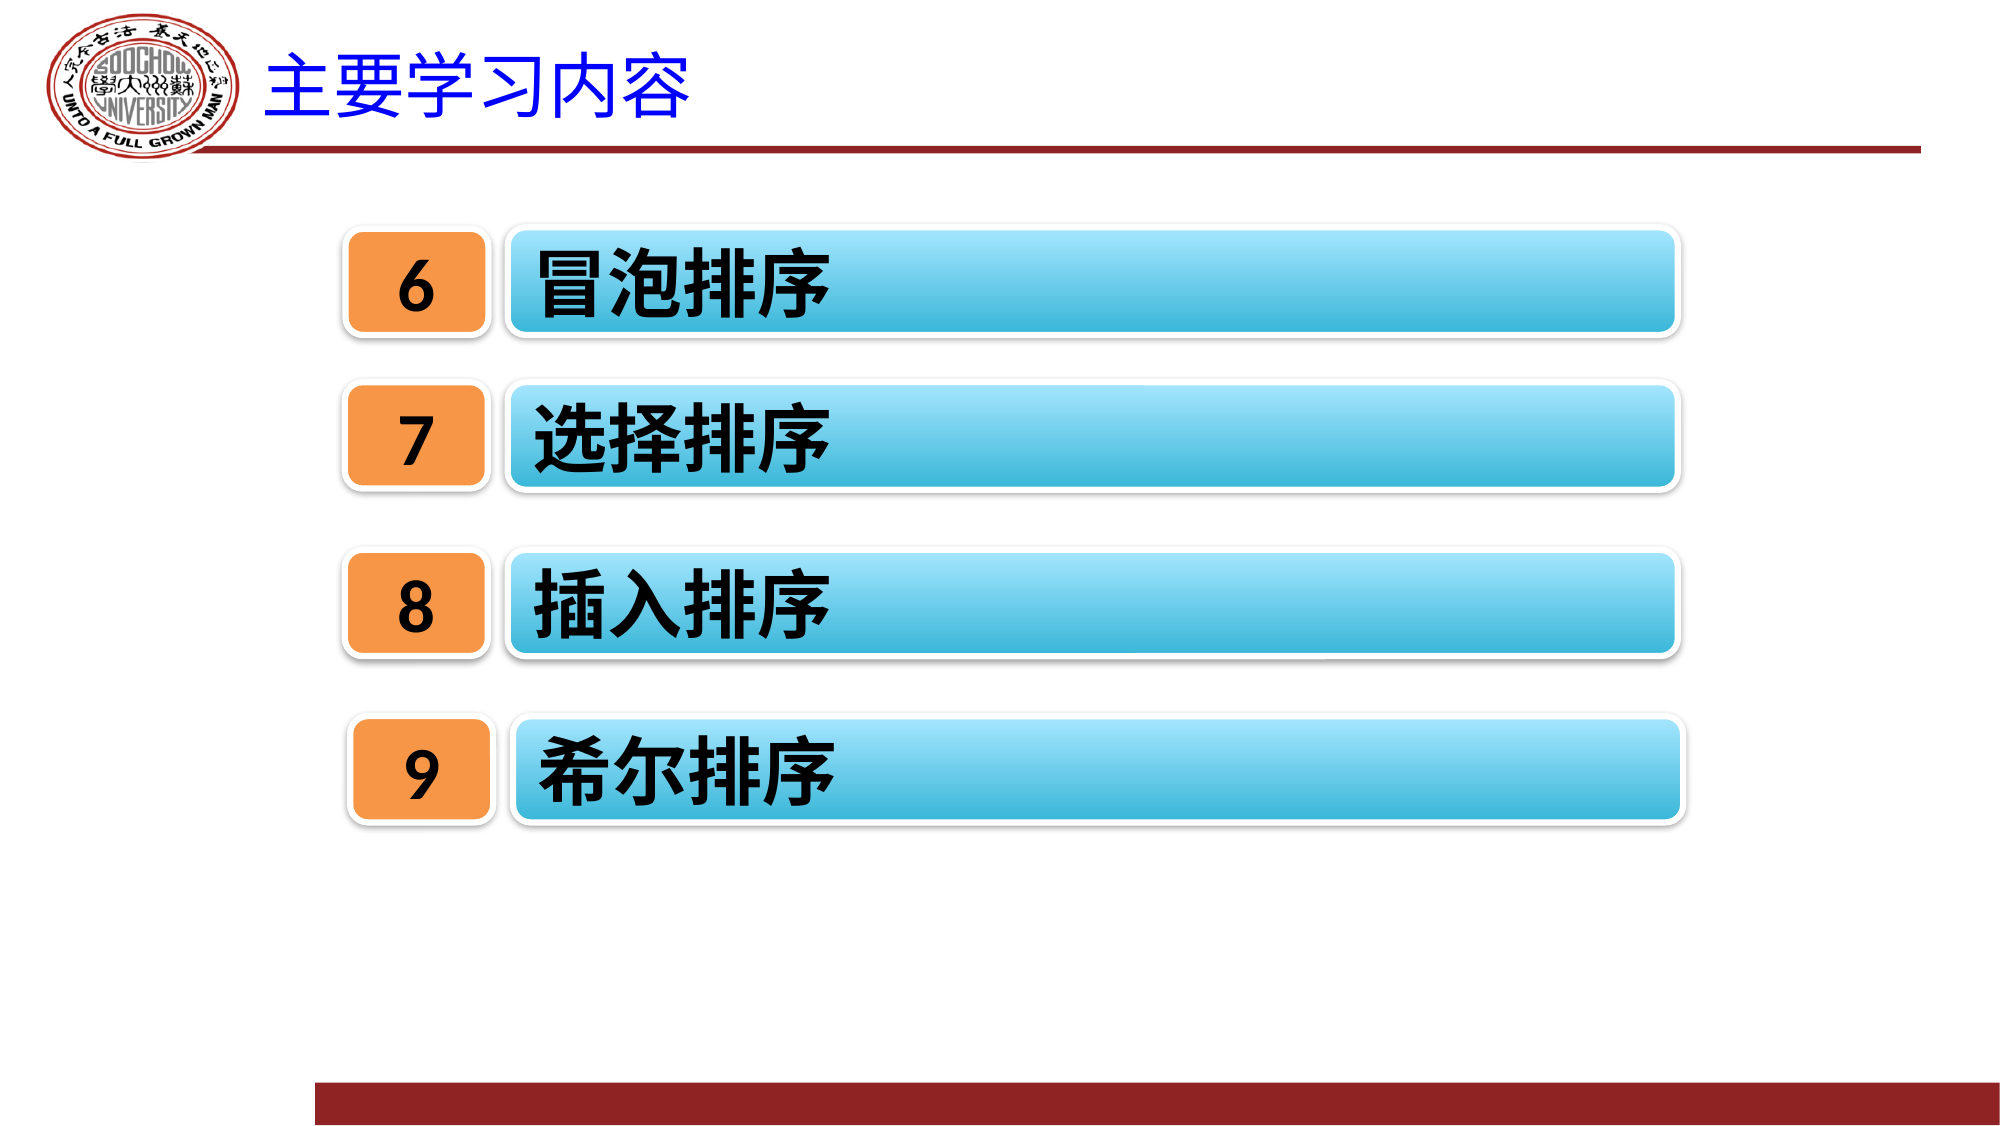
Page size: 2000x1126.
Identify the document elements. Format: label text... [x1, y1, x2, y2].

text_box 8 [341, 546, 491, 660]
text_box 6 [342, 225, 492, 339]
text_box 插入排序 [504, 546, 1682, 660]
text_box 7 [341, 379, 491, 492]
text_box 希尔排序 [509, 713, 1687, 826]
text_box 冒泡排序 [504, 224, 1682, 339]
title 主要学习内容 [242, 30, 1921, 138]
picture [40, 9, 246, 163]
text_box 9 [347, 712, 497, 826]
text_box 选择排序 [504, 378, 1682, 493]
